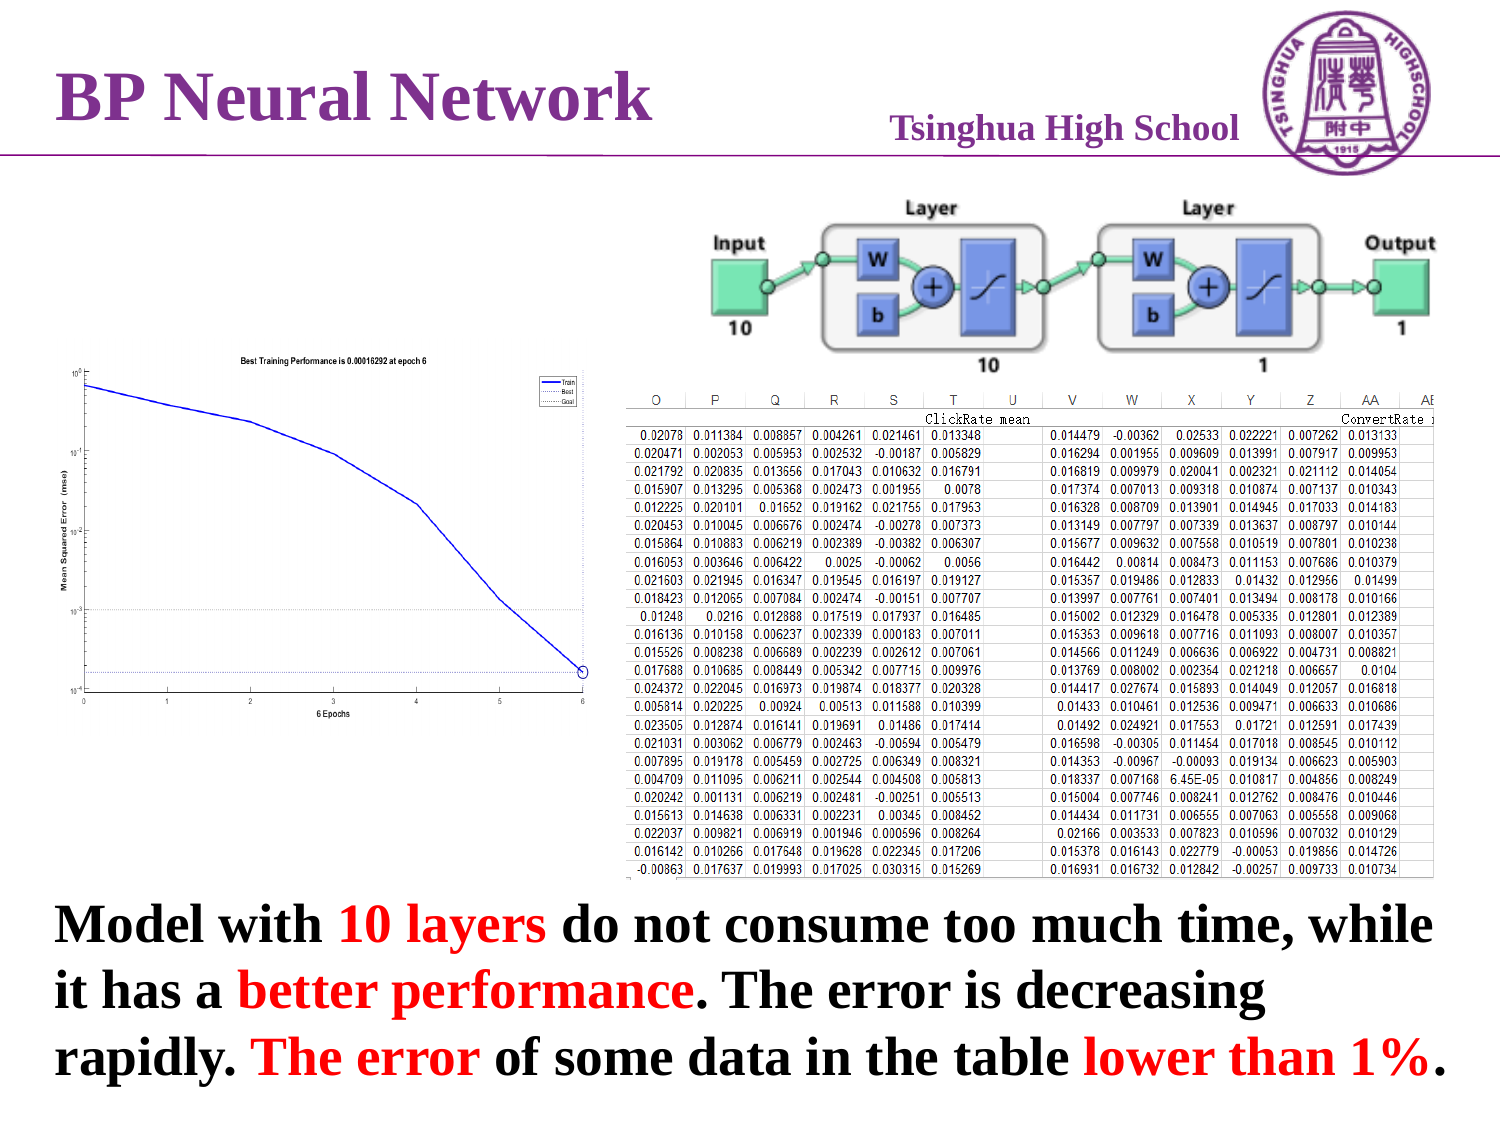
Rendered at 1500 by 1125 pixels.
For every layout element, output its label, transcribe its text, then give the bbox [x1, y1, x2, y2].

text_box BP Neural Network [41, 0, 803, 143]
picture [626, 157, 1467, 880]
picture [1262, 10, 1431, 155]
text_box Model with 10 layers do not consume too much time, while it has a better performance. The error is decreasing rapidly. The error of some data in the table lower than 1%. [39, 879, 1467, 1094]
picture [55, 338, 593, 736]
